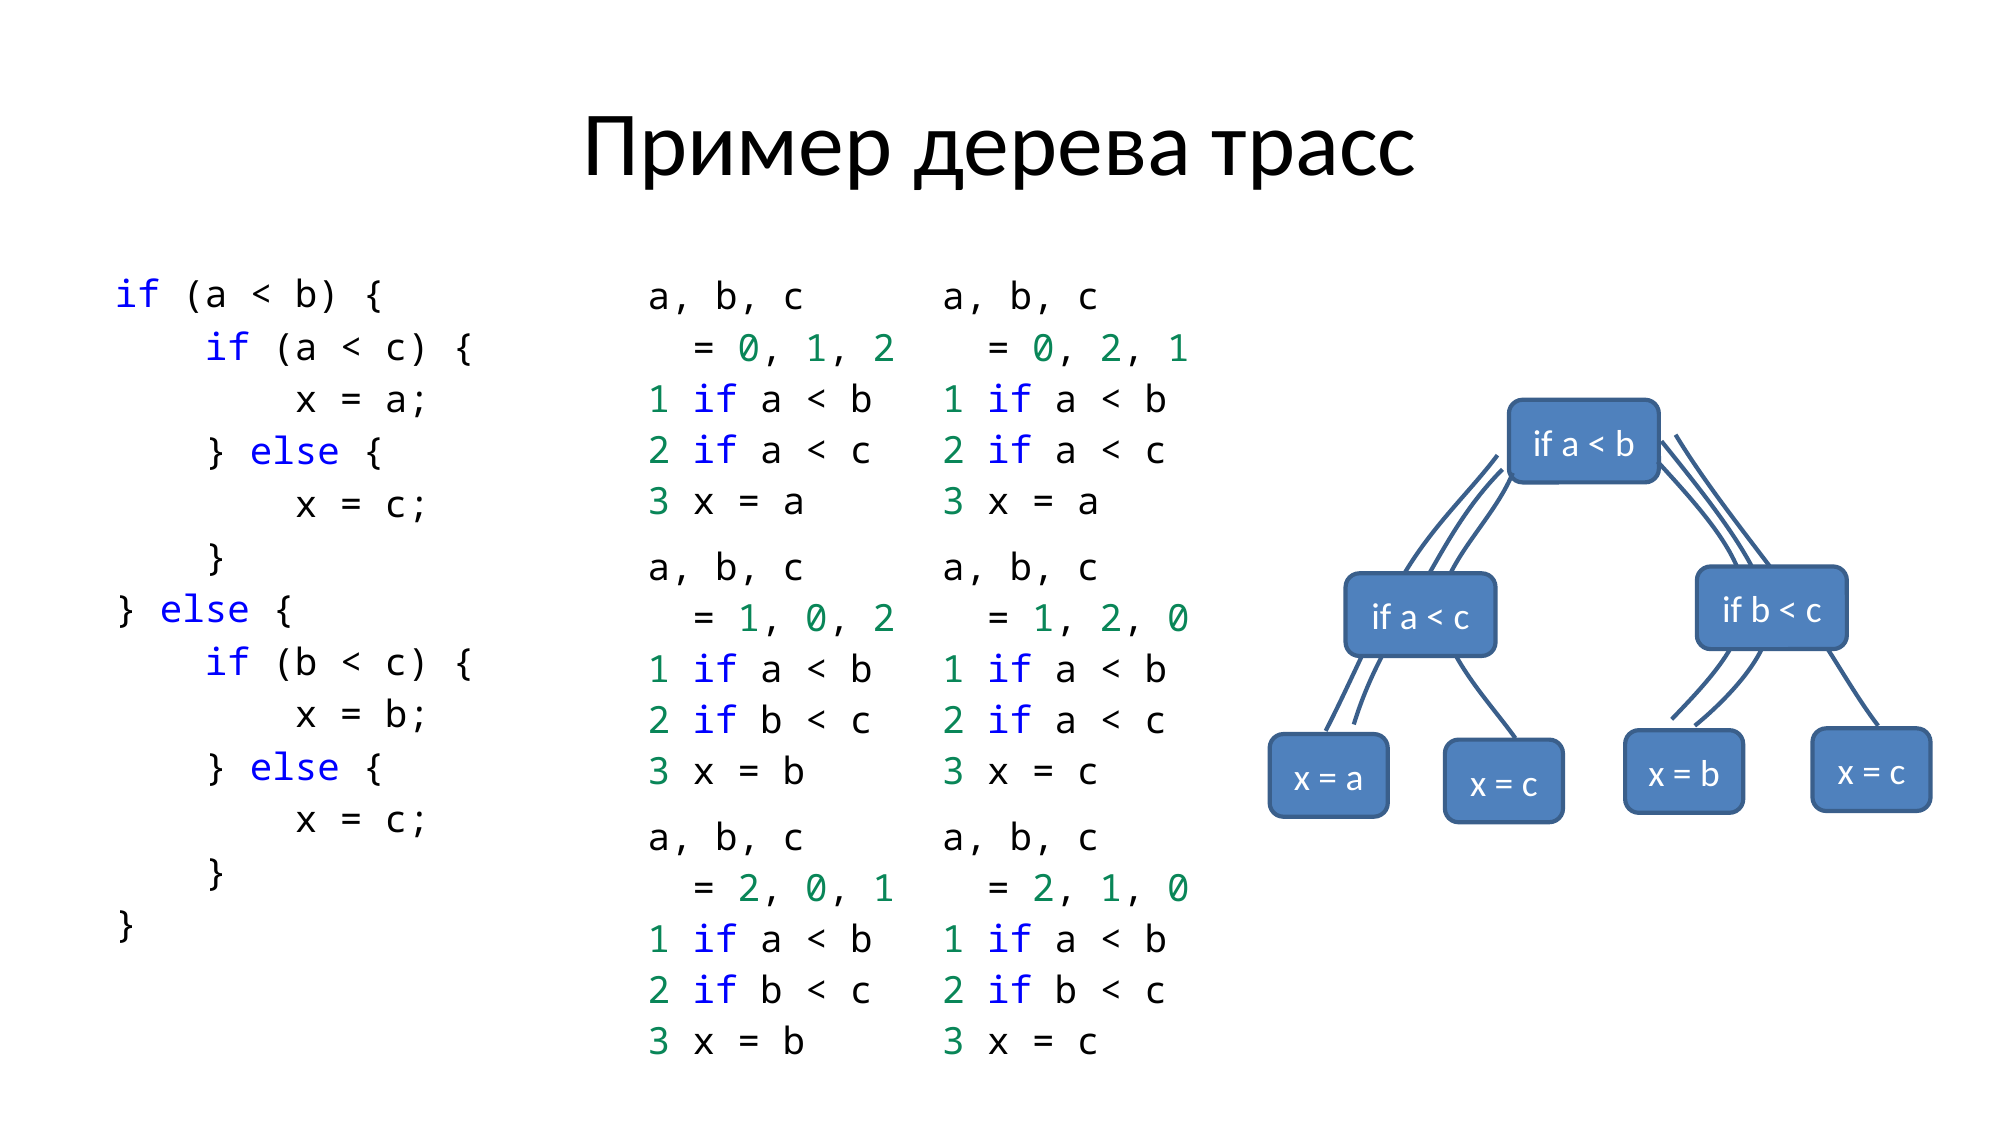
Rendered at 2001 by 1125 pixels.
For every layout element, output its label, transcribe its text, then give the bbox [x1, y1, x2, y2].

text_box x = c [1810, 726, 1933, 814]
text_box x = b [1623, 728, 1746, 815]
text_box [1428, 467, 1504, 571]
table_cell a, b, c = 2, 0, 1 1 if a < b 2 if b < c 3 x = b [633, 803, 927, 1111]
text_box [1673, 433, 1771, 564]
table_header a, b, c = 0, 2, 1 1 if a < b 2 if a < c 3 x = a [927, 262, 1221, 533]
table_header a, b, c = 0, 1, 2 1 if a < b 2 if a < c 3 x = a [633, 262, 927, 533]
text_box [1323, 659, 1371, 732]
text_box [1351, 659, 1392, 726]
table_cell a, b, c = 2, 1, 0 1 if a < b 2 if b < c 3 x = c [927, 803, 1221, 1111]
text_box [1656, 460, 1739, 721]
text_box [1691, 652, 1763, 728]
text_box x = c [1442, 737, 1566, 825]
text_box [1403, 453, 1500, 571]
list if (a < b) { if (a < c) { x = a; } else { x = c; } } else { if (b < c) { x = b; } else { x = c; } } [99, 262, 633, 1005]
text_box if a < b [1506, 397, 1662, 485]
text_box x = a [1267, 731, 1390, 819]
table_cell a, b, c = 1, 2, 0 1 if a < b 2 if a < c 3 x = с [927, 533, 1221, 803]
table_cell a, b, c = 1, 0, 2 1 if a < b 2 if b < c 3 x = b [633, 533, 927, 803]
text_box [1659, 439, 1753, 564]
title Пример дерева трасс [99, 45, 1900, 233]
text_box [1449, 472, 1518, 740]
text_box if a < c [1343, 571, 1498, 659]
text_box [1826, 652, 1880, 727]
text_box if b < c [1694, 564, 1849, 652]
